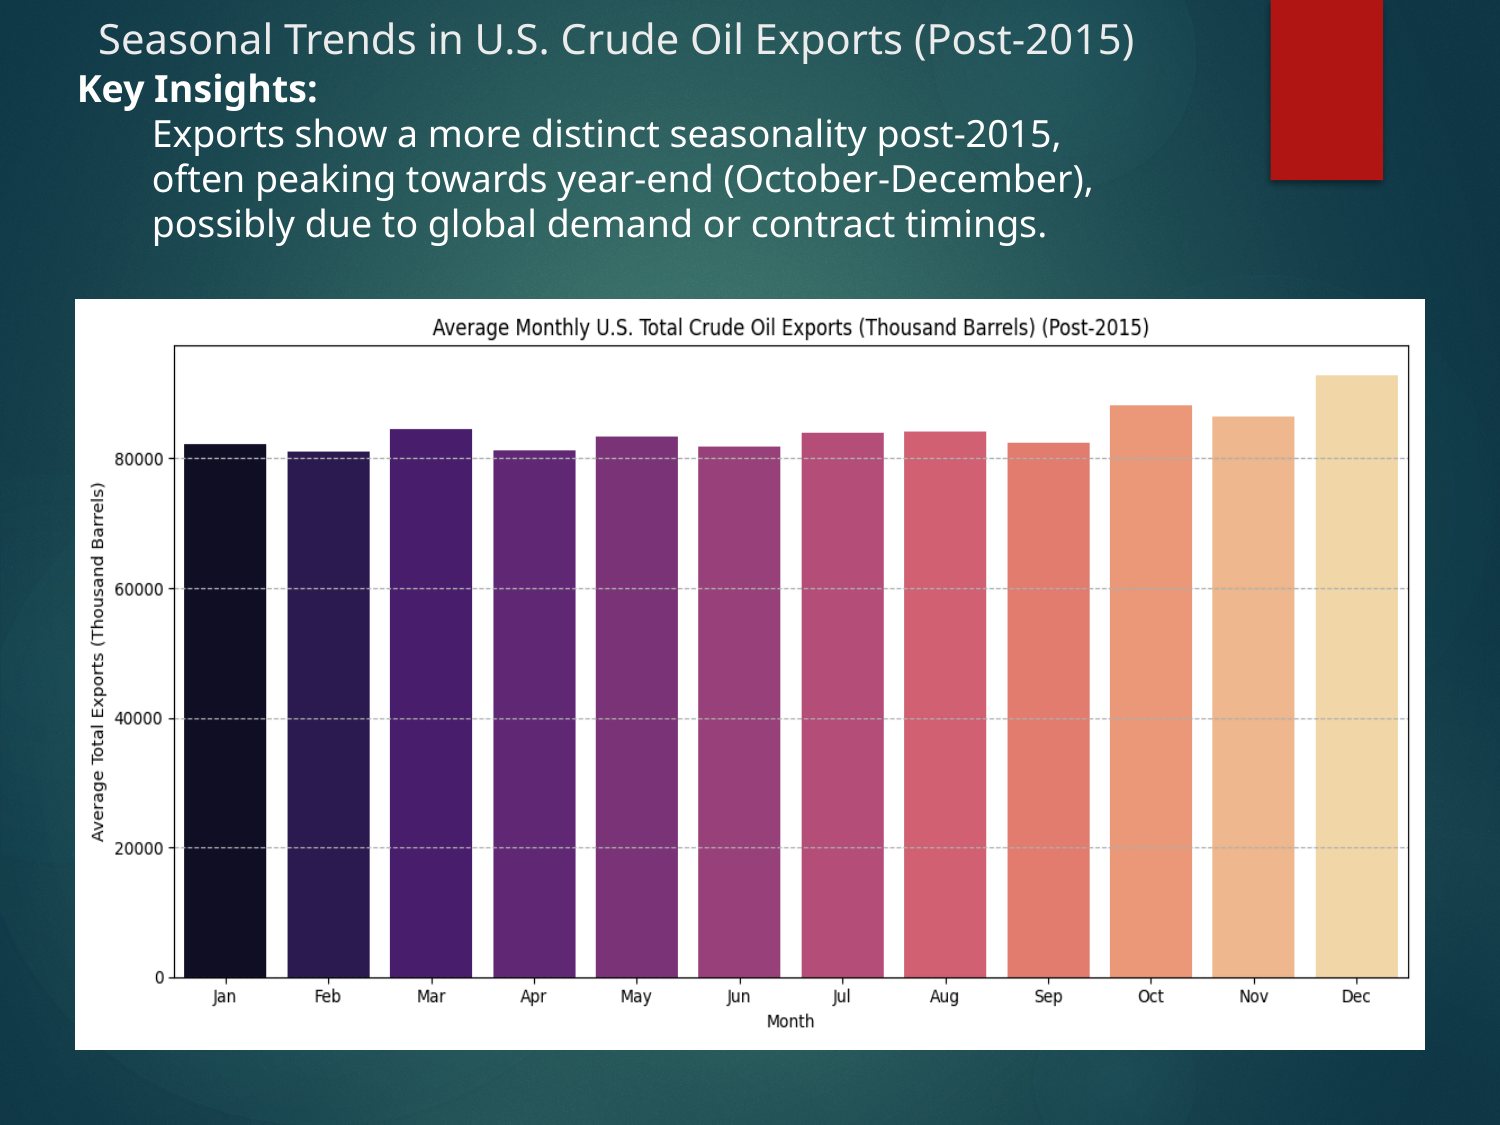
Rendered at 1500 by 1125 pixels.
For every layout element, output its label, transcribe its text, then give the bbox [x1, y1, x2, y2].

title Seasonal Trends in U.S. Crude Oil Exports (Post-2015) [83, 4, 1241, 235]
text_box Key Insights: Exports show a more distinct seasonality post-2015, often peaking towards year-end (October-December), possibly due to global demand or contract timings. [62, 57, 1113, 253]
picture [74, 299, 1426, 1051]
